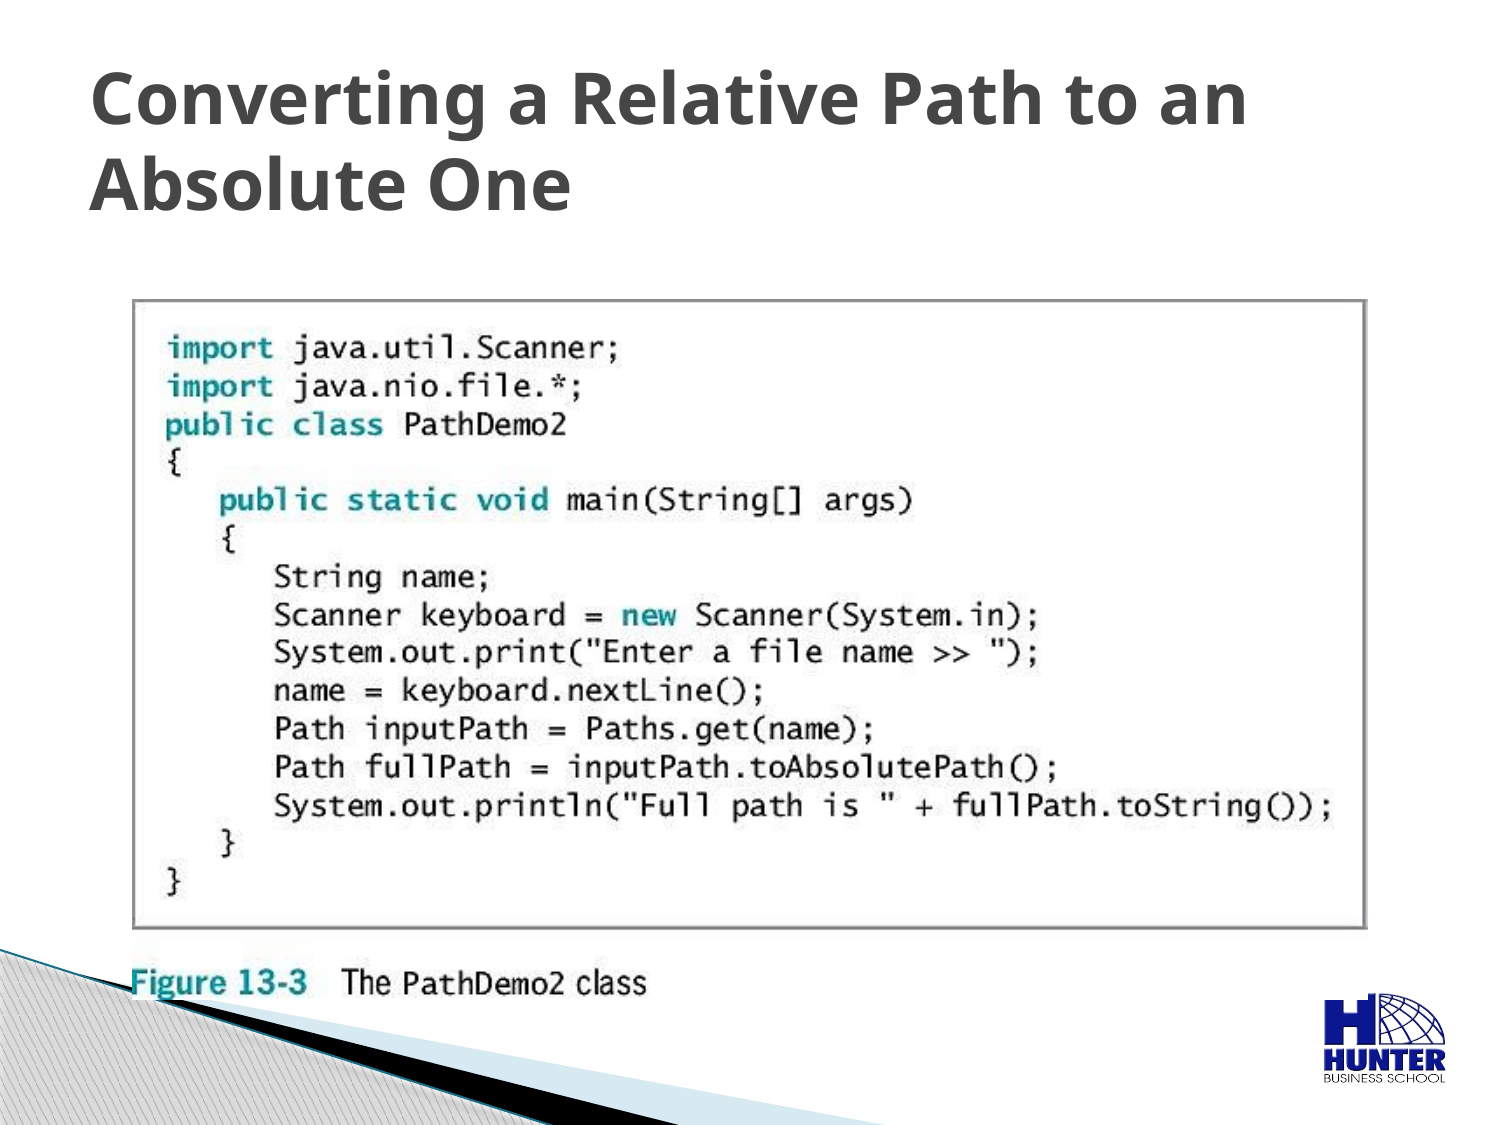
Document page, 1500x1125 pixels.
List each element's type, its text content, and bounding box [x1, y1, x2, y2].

title Converting a Relative Path to an Absolute One [75, 45, 1425, 233]
picture [132, 299, 1446, 1084]
